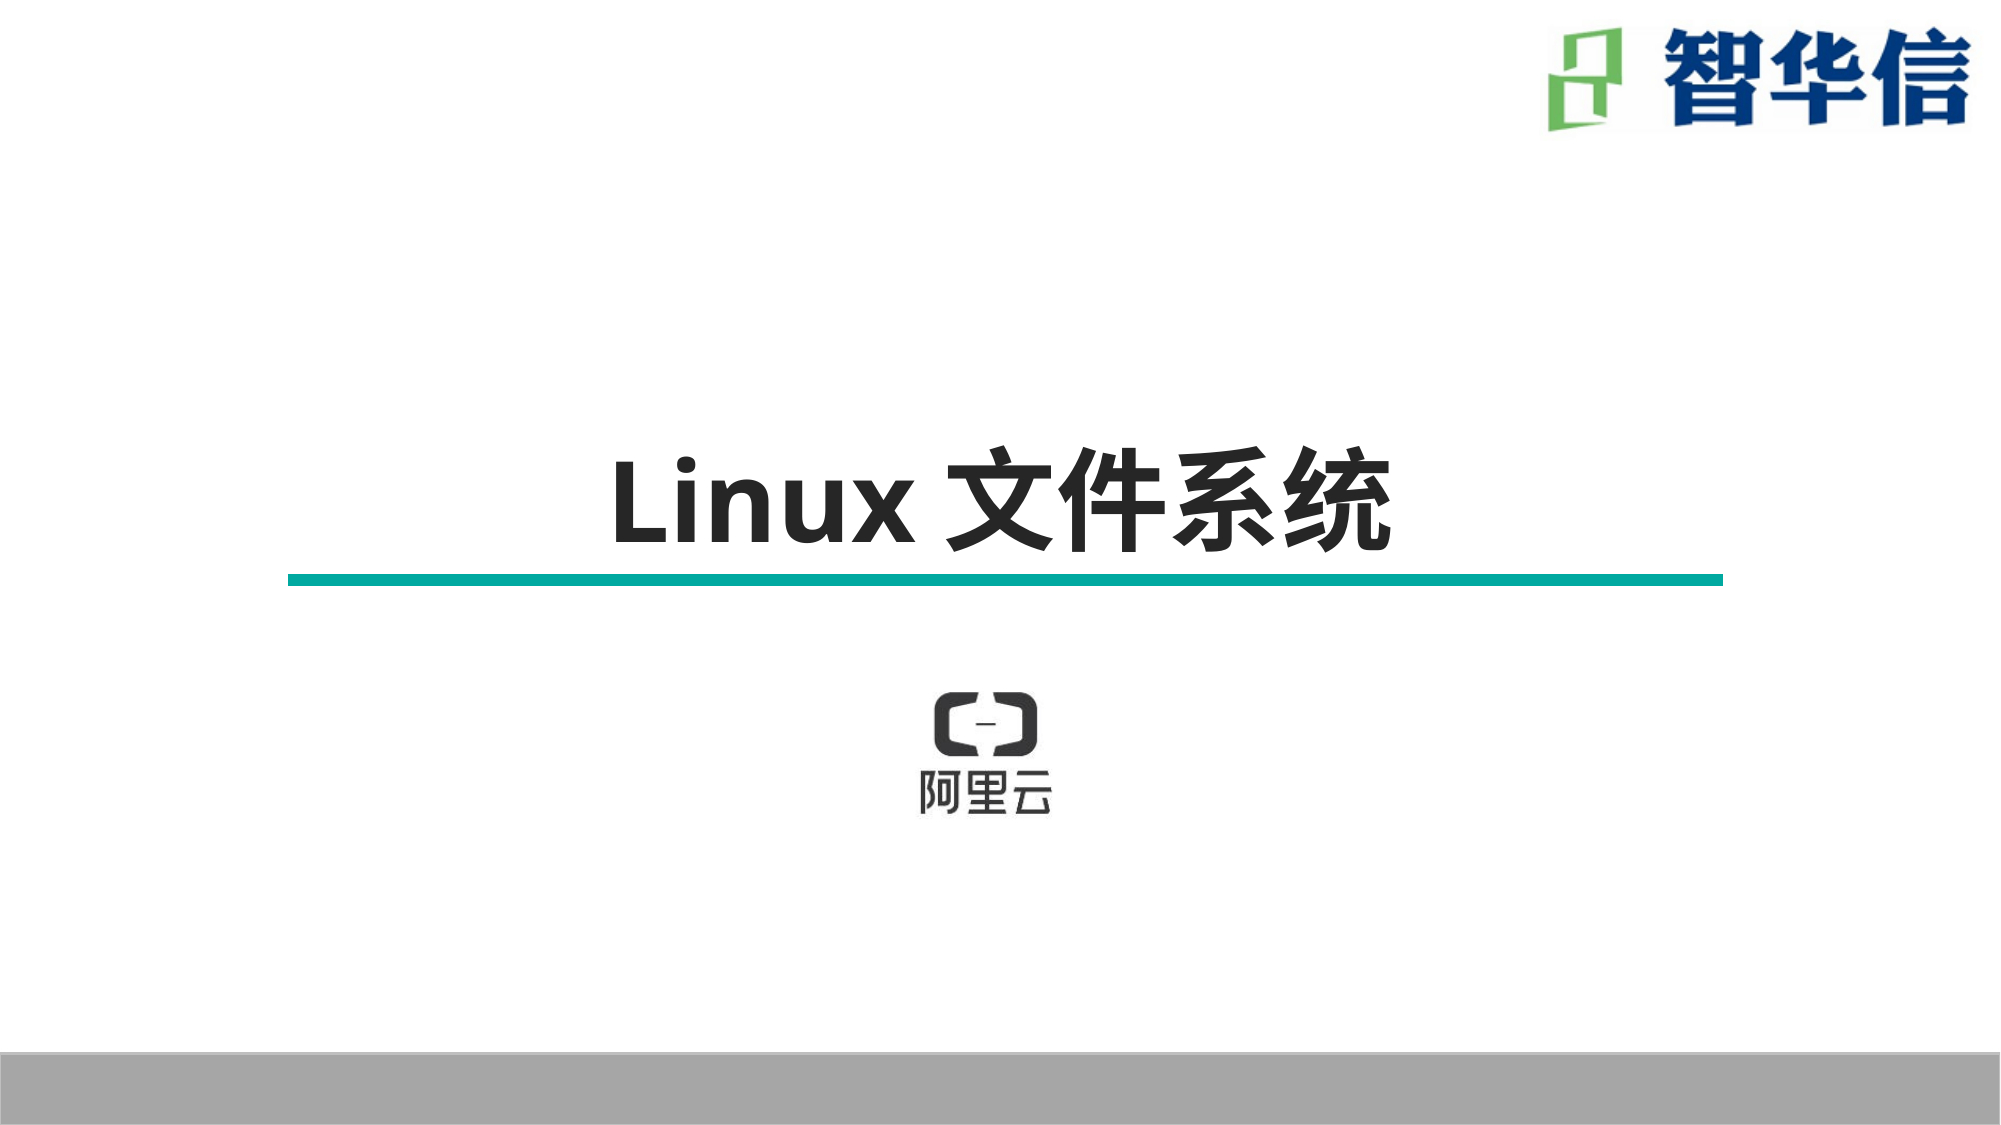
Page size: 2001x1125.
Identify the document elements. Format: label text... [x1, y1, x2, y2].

text_box [0, 1052, 2000, 1125]
picture [890, 657, 1082, 849]
title Linux文件系统 [0, 390, 2000, 574]
picture [1539, 19, 1987, 141]
